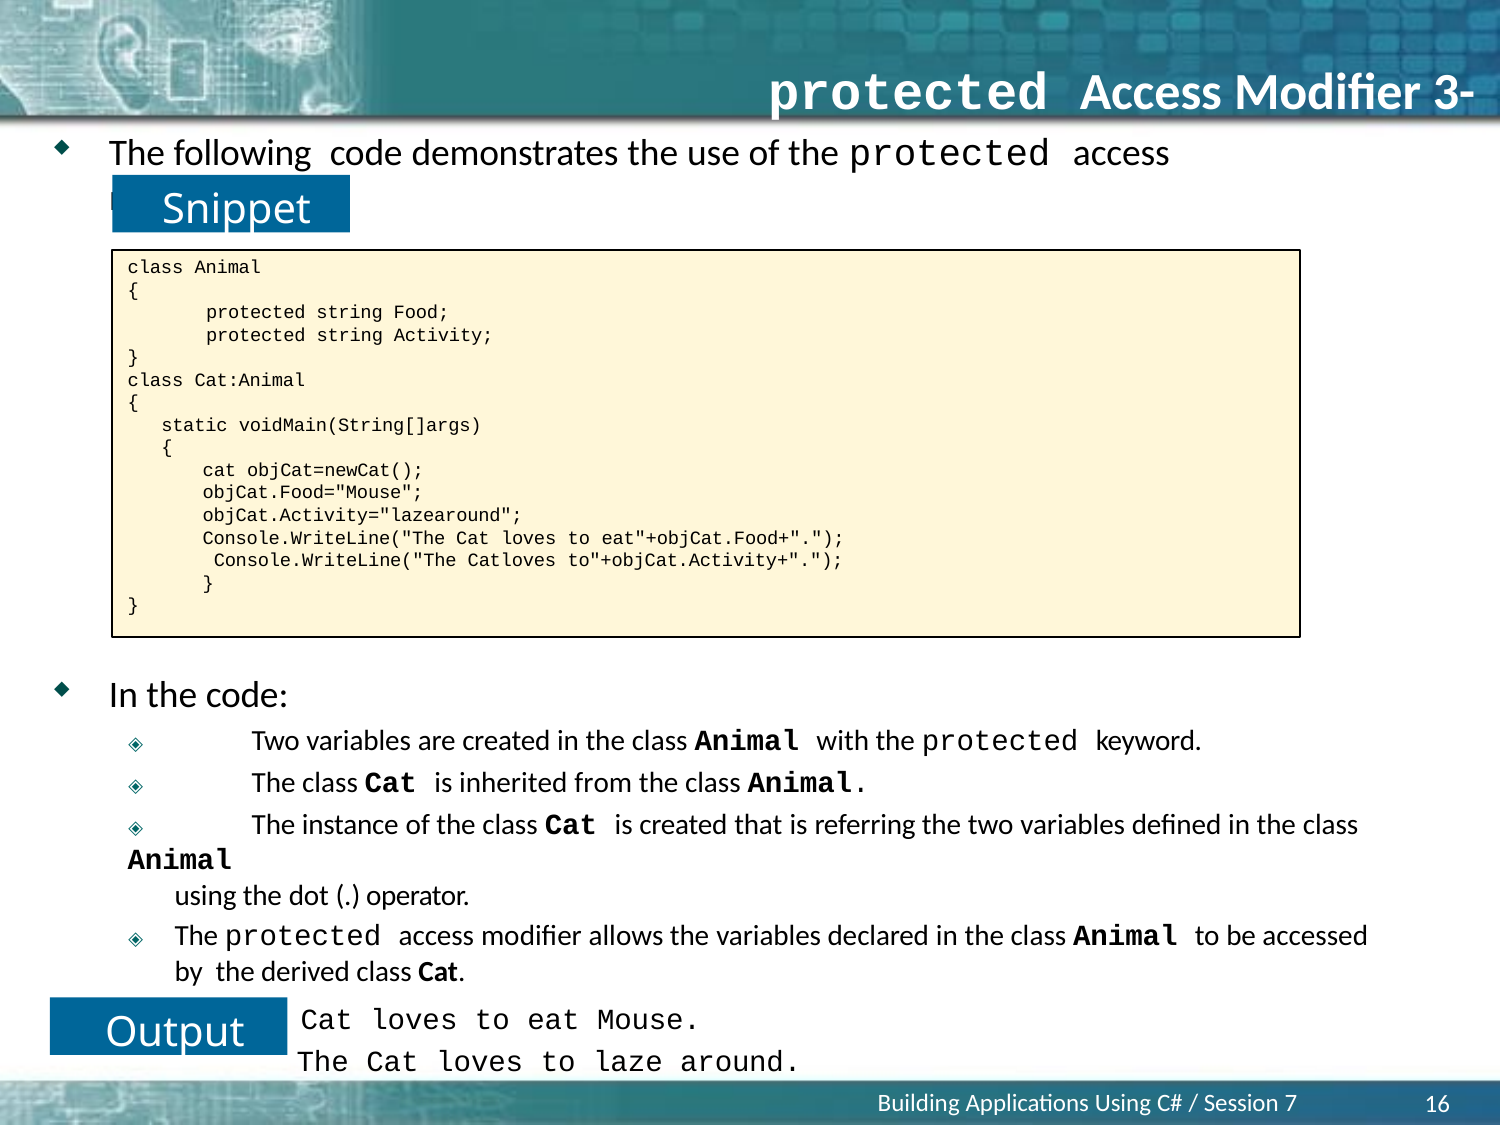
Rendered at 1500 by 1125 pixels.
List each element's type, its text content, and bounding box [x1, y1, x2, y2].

text_box Cat loves to eat Mouse. The Cat loves to laze around. [294, 991, 806, 1078]
text_box The following code demonstrates the use of the protected access modifier: [50, 125, 1312, 218]
slide_number Building Applications Using C# / Session 7 [875, 1090, 1301, 1125]
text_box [111, 248, 1302, 639]
title protected Access Modifier 3-3 [12, 55, 1488, 246]
slide_number 16 [1418, 1091, 1457, 1125]
picture [0, 0, 1500, 1125]
text_box Output [49, 997, 288, 1055]
text_box In the code: 🞛 Two variables are created in the class Animal with the protected keyword. 🞛 The class Cat is inherited from the class Animal. 🞛 The instance of the class Cat is created that is referring the two variables defined in the class Animal using the dot (.) operator. 🞛 The protected access modifier allows the variables declared in the class Animal to be accessed by the derived class Cat. [50, 659, 1394, 988]
text_box Snippet [112, 174, 350, 233]
